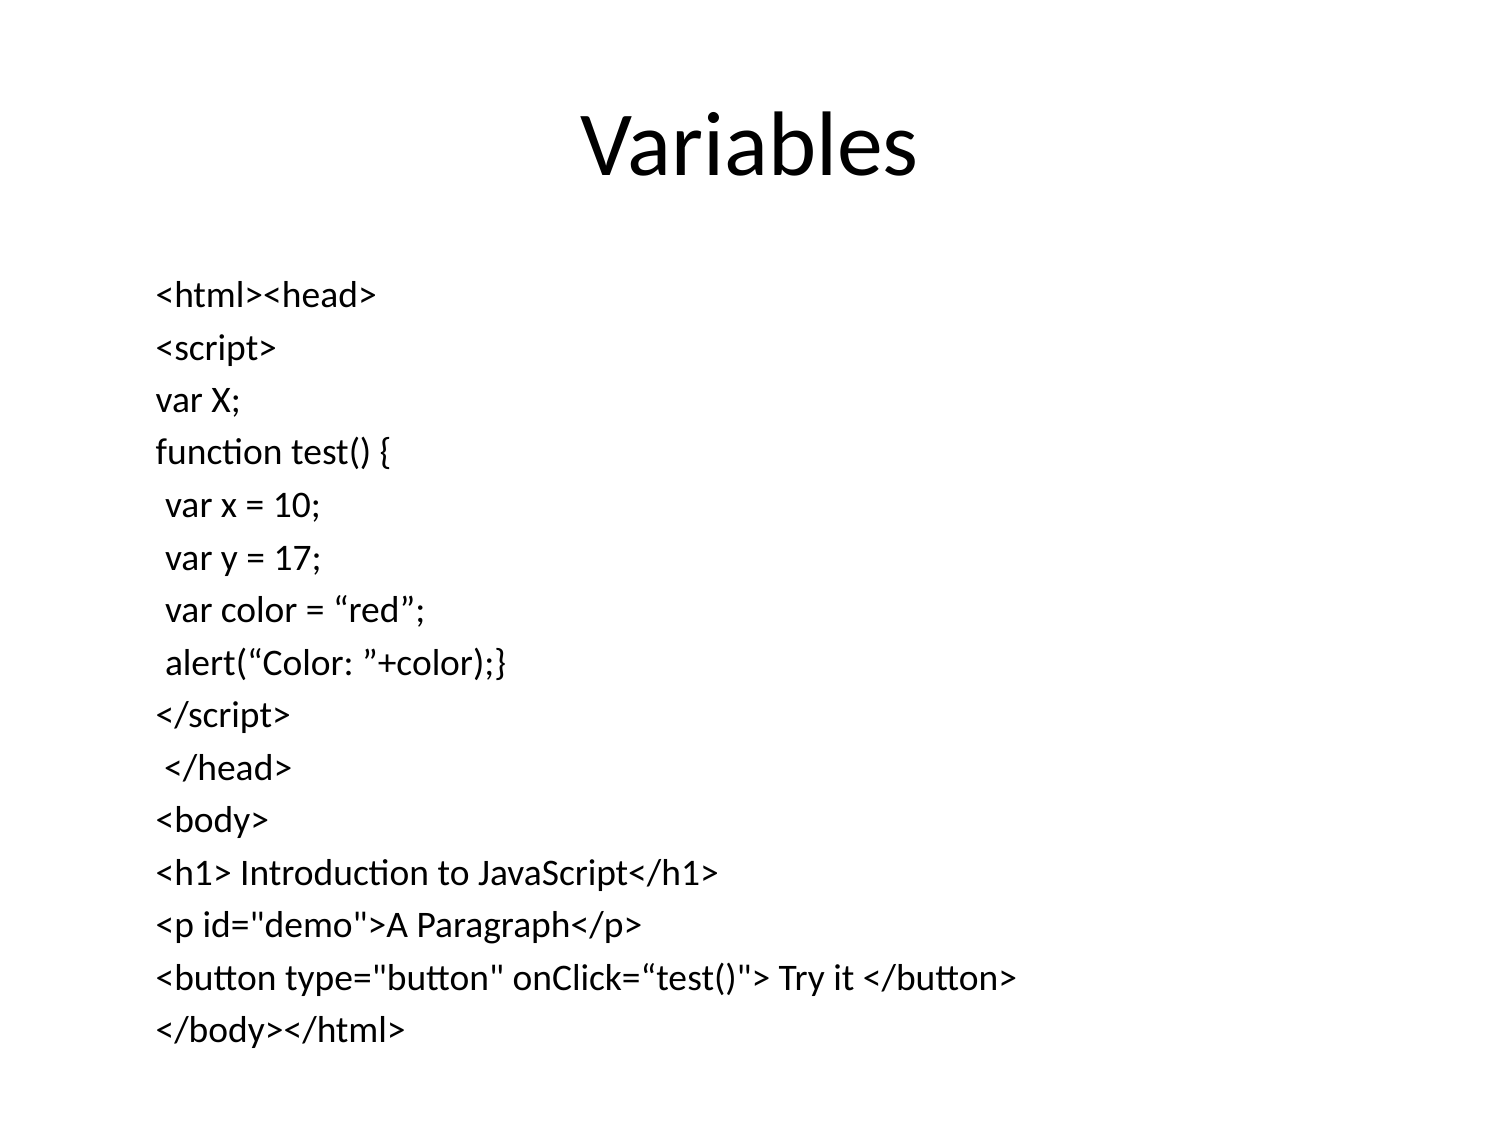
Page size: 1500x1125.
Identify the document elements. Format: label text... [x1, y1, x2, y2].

title Variables [75, 45, 1425, 233]
list <html><head> <script> var X; function test() { var x = 10; var y = 17; var color = “red”; alert(“Color: ”+color);} </script> </head> <body> <h1> Introduction to JavaScript</h1> <p id="demo">A Paragraph</p> <button type="button" onClick=“test()"> Try it </button> </body></html> [75, 262, 1425, 1005]
